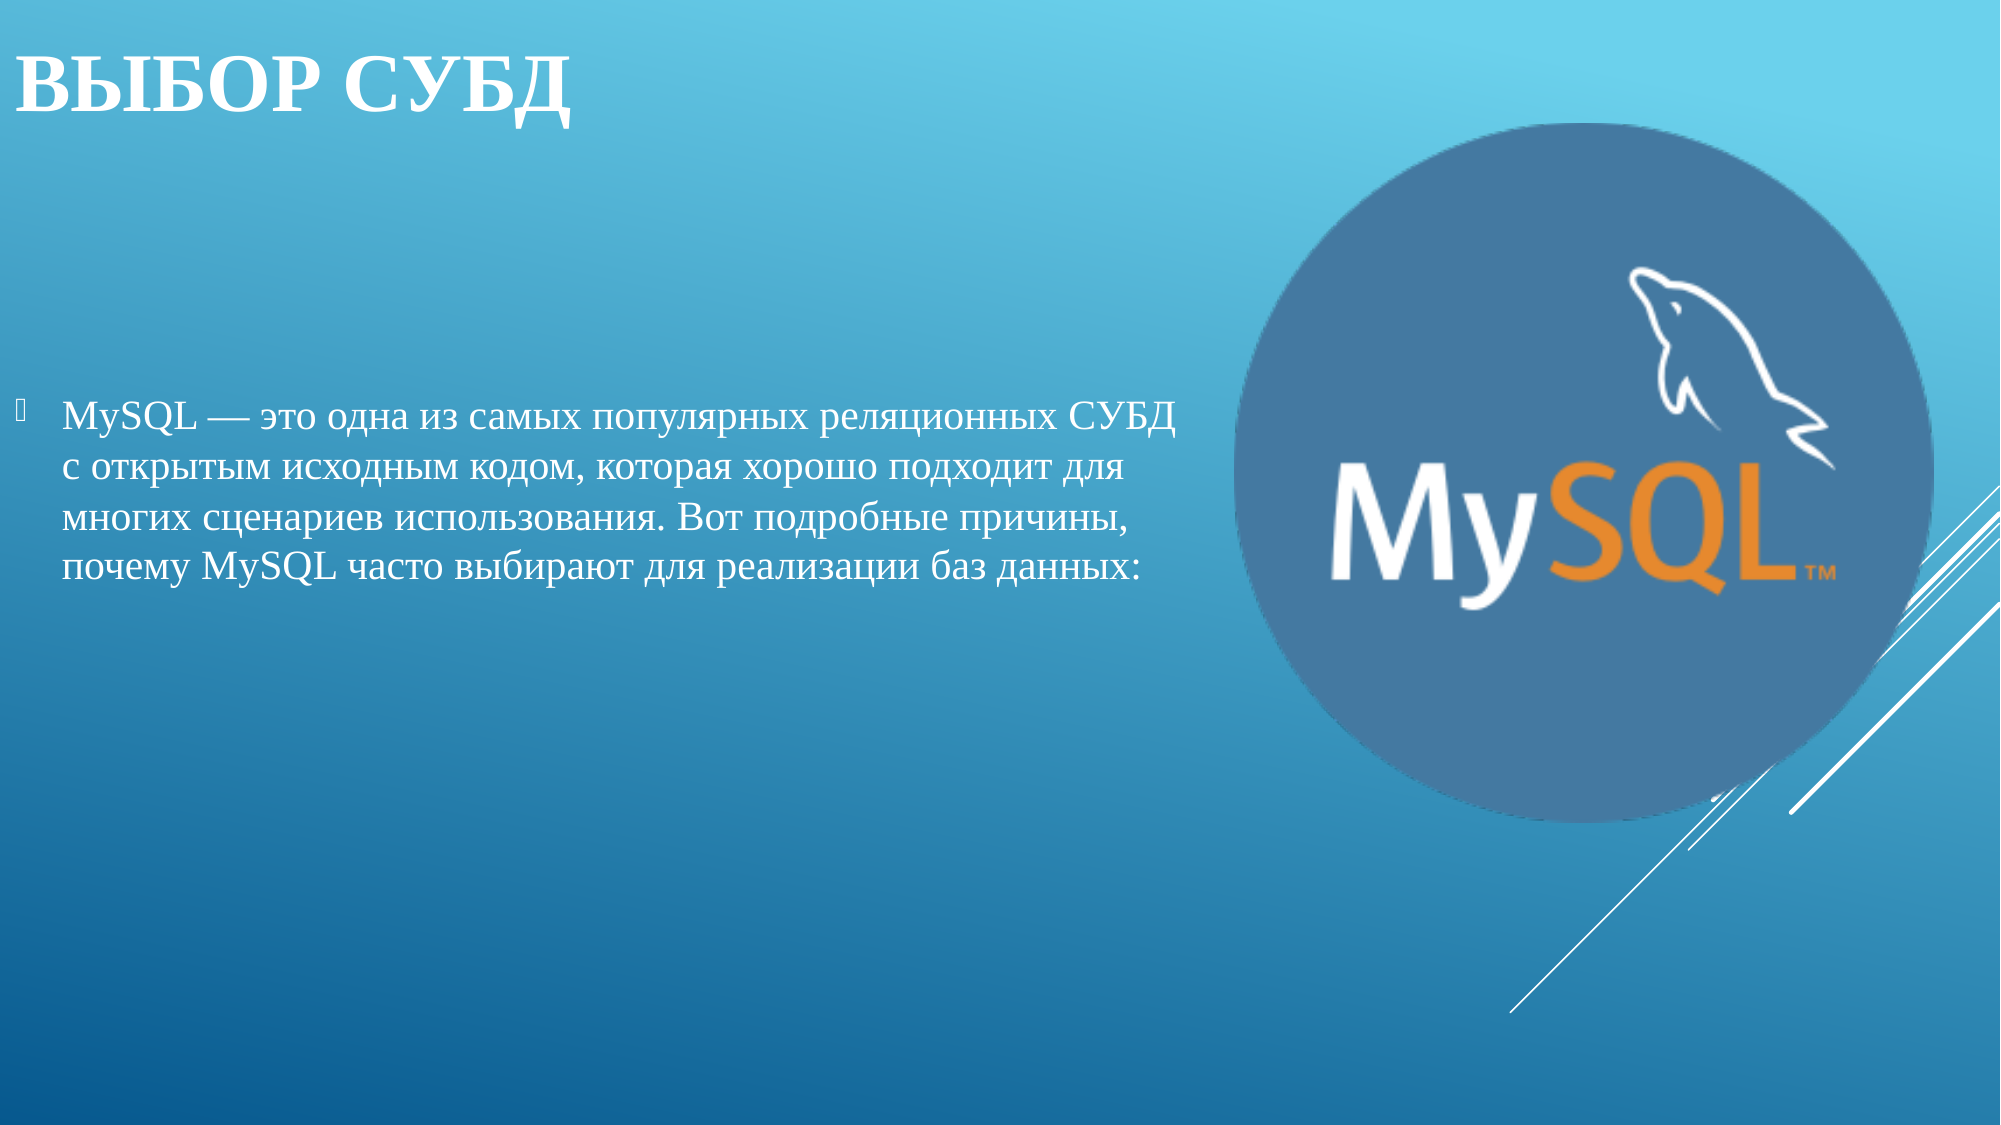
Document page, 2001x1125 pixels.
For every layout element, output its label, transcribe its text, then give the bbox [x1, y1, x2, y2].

title Выбор СУБД [0, 0, 1400, 248]
picture [1234, 123, 1934, 823]
list MySQL — это одна из самых популярных реляционных СУБД с открытым исходным кодом, которая хорошо подходит для многих сценариев использования. Вот подробные причины, почему MySQL часто выбирают для реализации баз данных: [0, 247, 1207, 859]
